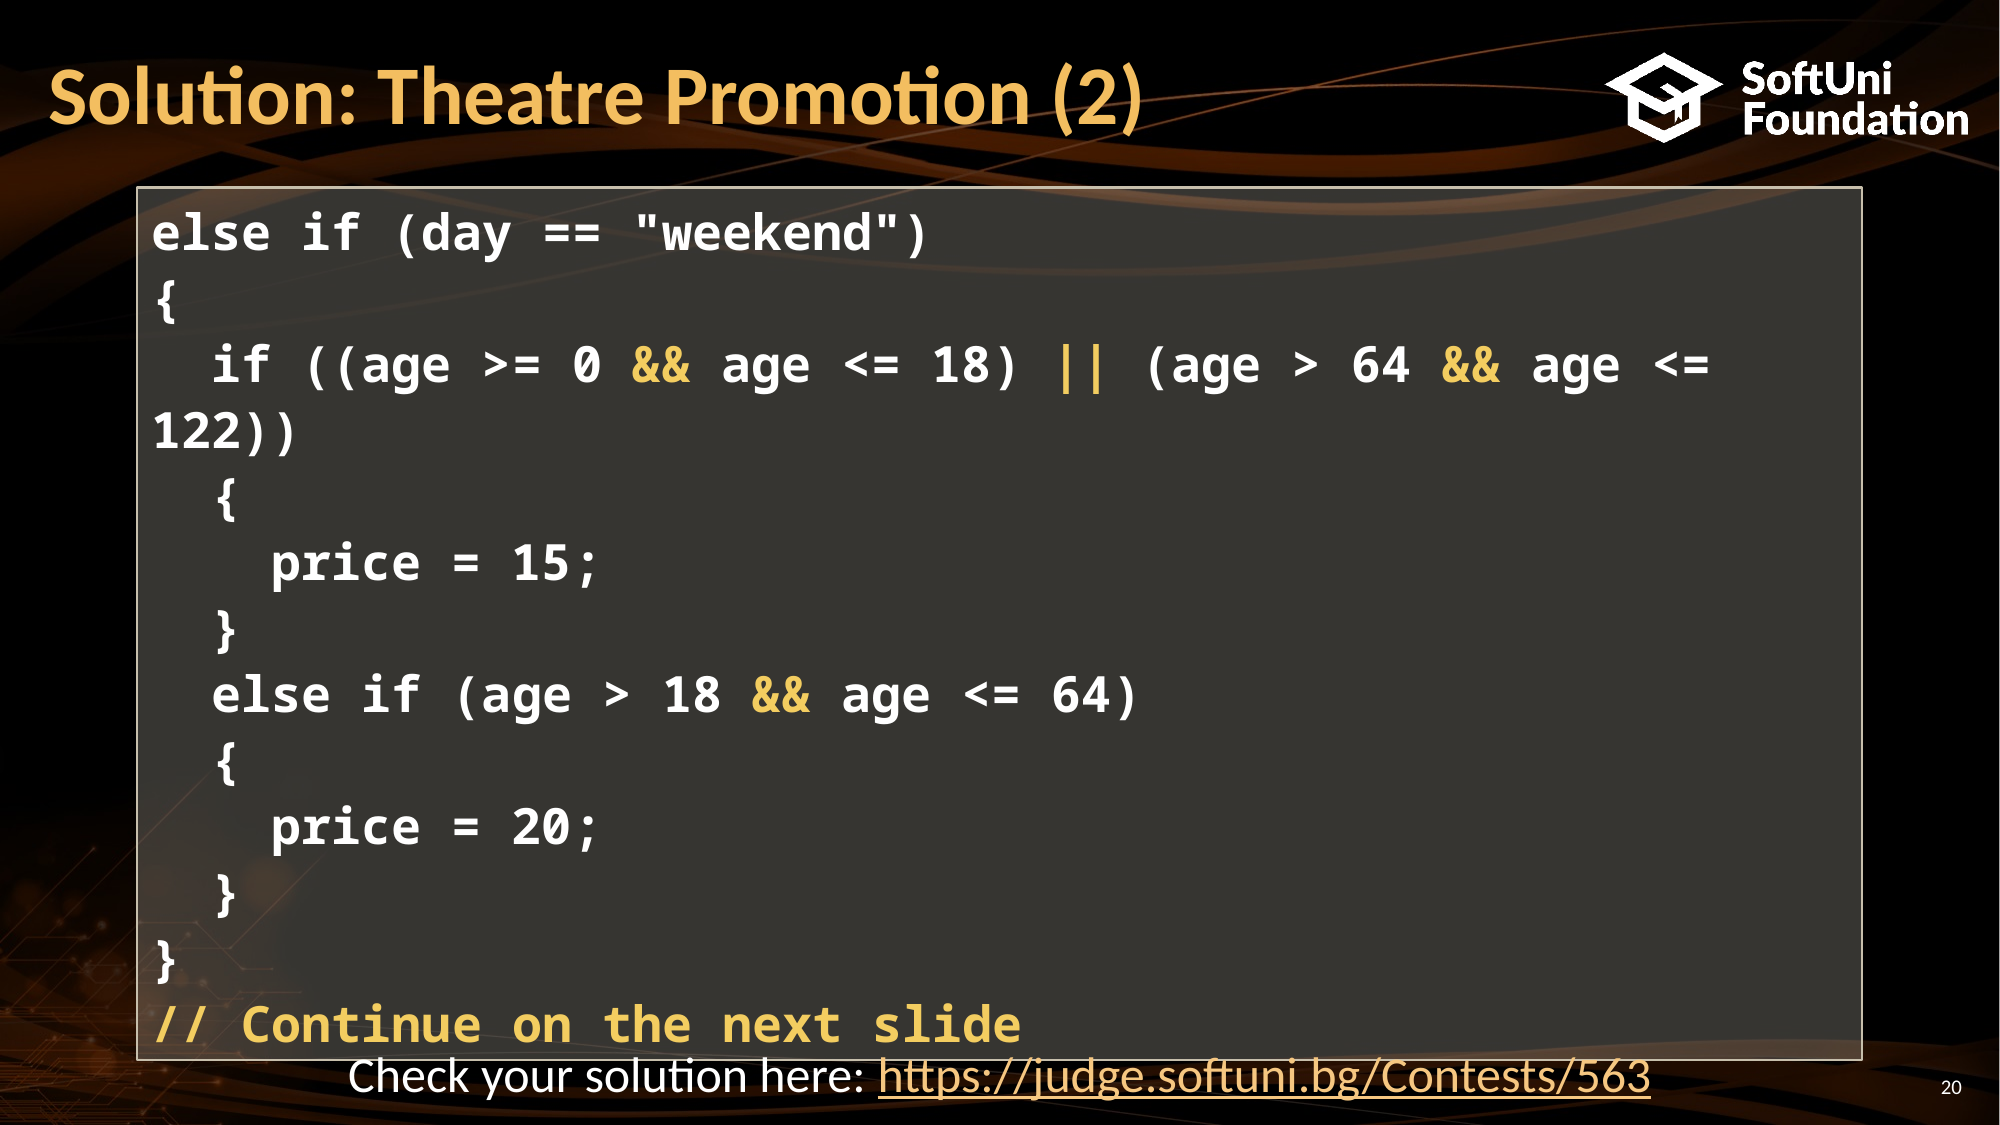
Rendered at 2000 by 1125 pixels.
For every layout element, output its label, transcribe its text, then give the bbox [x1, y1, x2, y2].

picture [0, 0, 2000, 1125]
title Solution: Theatre Promotion (2) [30, 6, 1602, 189]
slide_number 20 [1897, 1070, 1968, 1103]
text_box Check your solution here: https://judge.softuni.bg/Contests/563 [149, 1034, 1850, 1110]
text_box else if (day == "weekend") { if ((age >= 0 && age <= 18) || (age > 64 && age <= 122)) { price = 15; } else if (age > 18 && age <= 64) { price = 20; } } // Continue on the next slide [137, 187, 1863, 1060]
